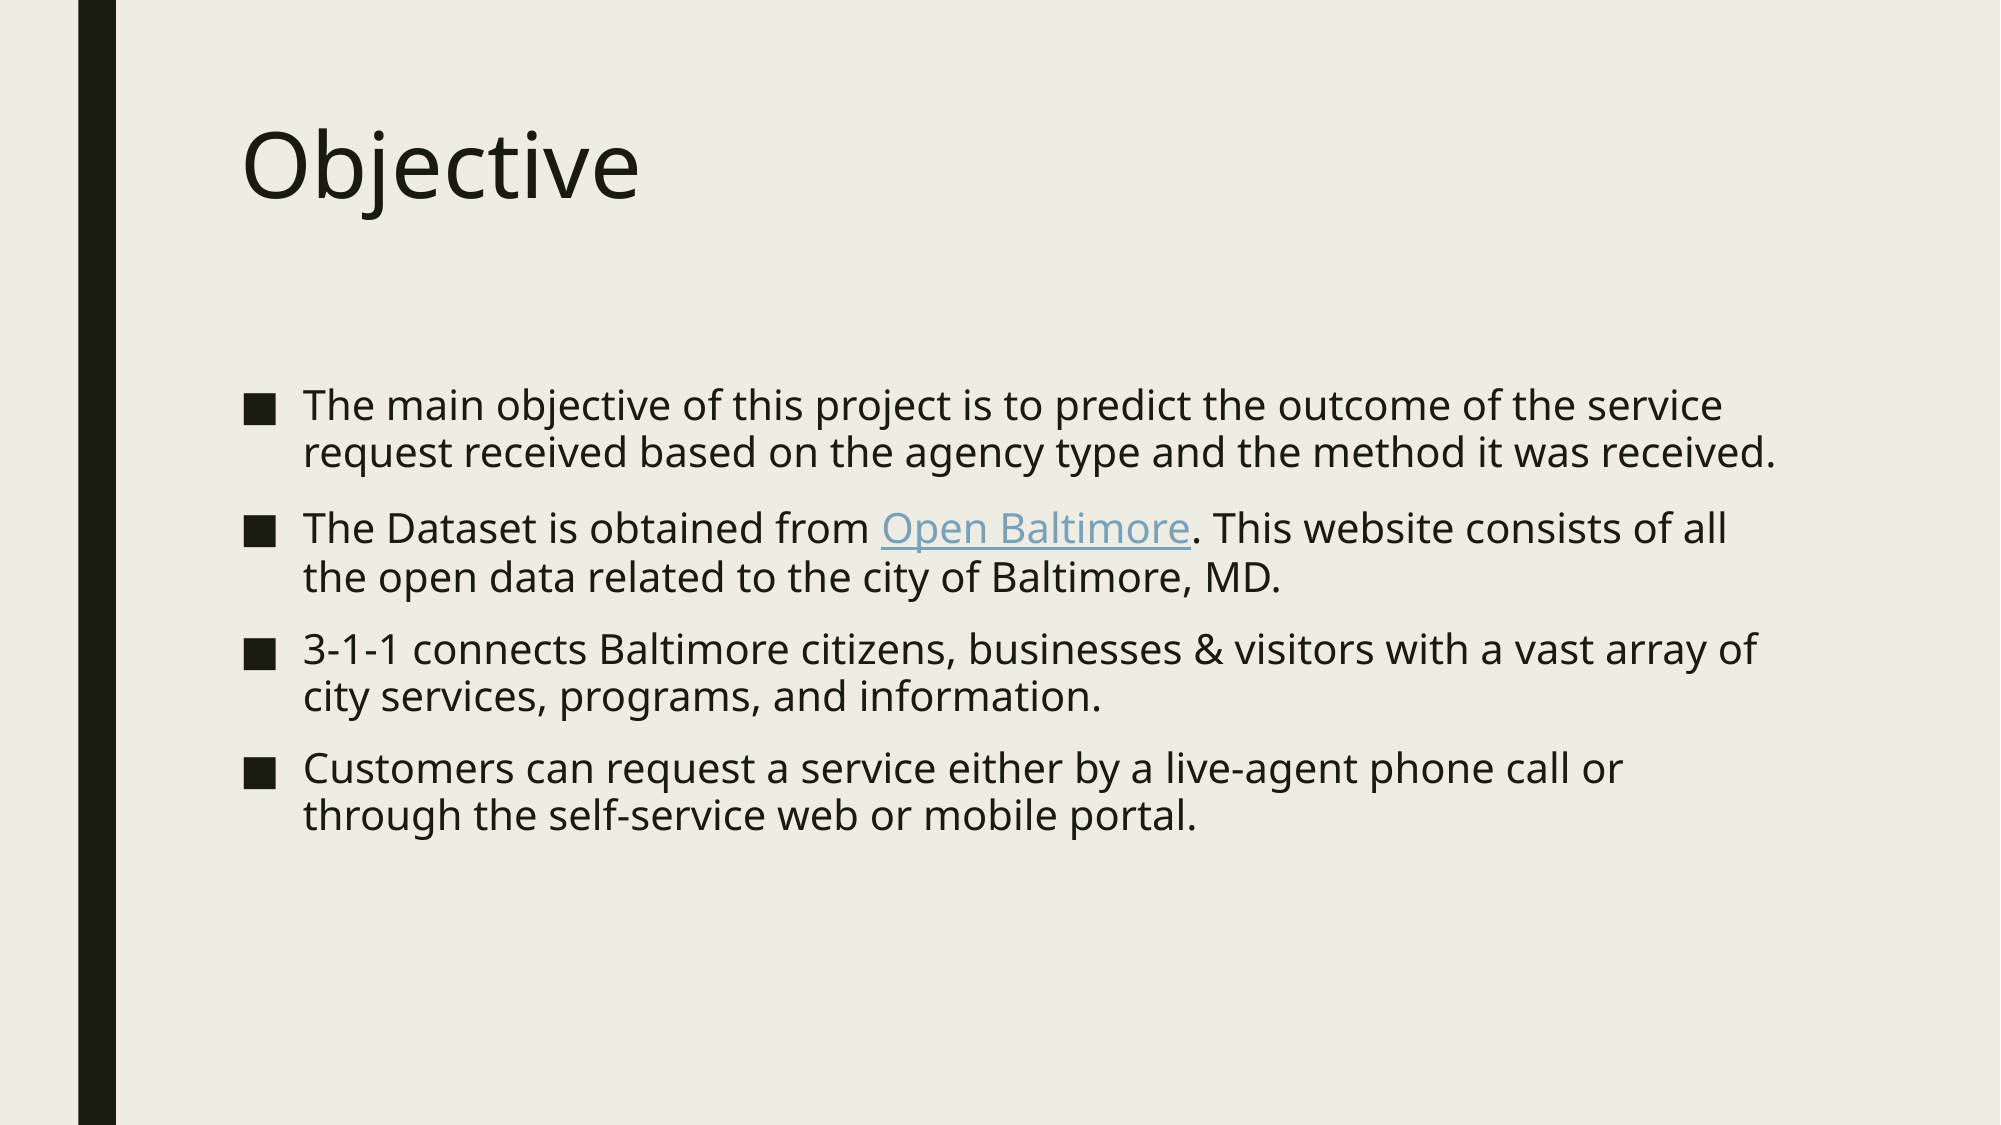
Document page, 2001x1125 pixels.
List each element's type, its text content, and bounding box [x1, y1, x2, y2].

title Objective [225, 112, 1800, 357]
list The main objective of this project is to predict the outcome of the service request received based on the agency type and the method it was received. The Dataset is obtained from Open Baltimore. This website consists of all the open data related to the city of Baltimore, MD. 3-1-1 connects Baltimore citizens, businesses & visitors with a vast array of city services, programs, and information. Customers can request a service either by a live-agent phone call or through the self-service web or mobile portal. [225, 375, 1800, 963]
